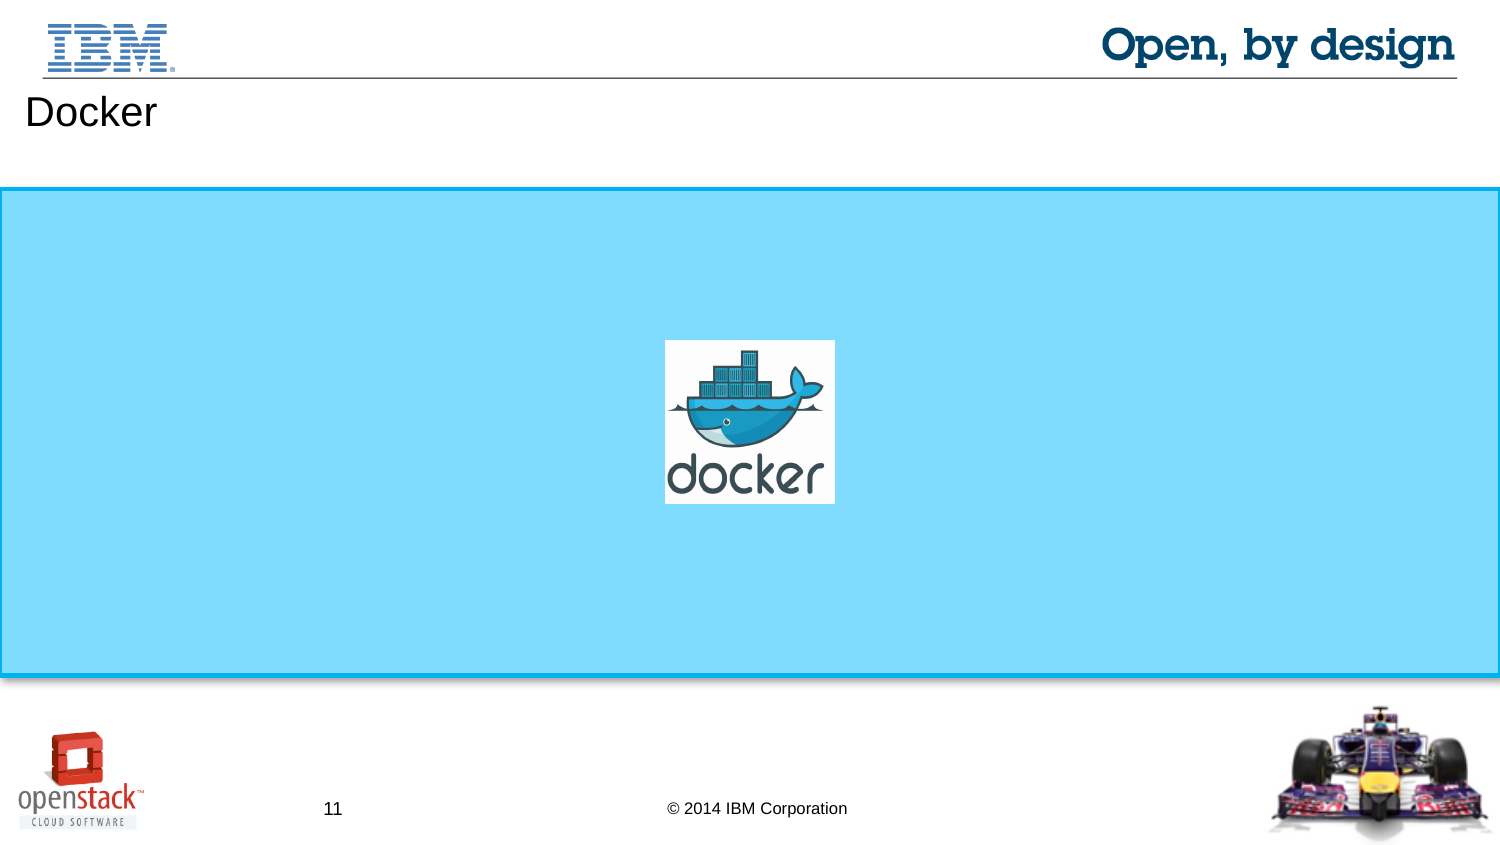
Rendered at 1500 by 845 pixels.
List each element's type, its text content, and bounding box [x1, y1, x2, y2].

picture [1256, 681, 1500, 845]
picture [48, 24, 175, 59]
text_box [0, 189, 1500, 676]
picture [664, 340, 835, 504]
picture [15, 724, 145, 837]
text_box Docker [24, 59, 1404, 160]
